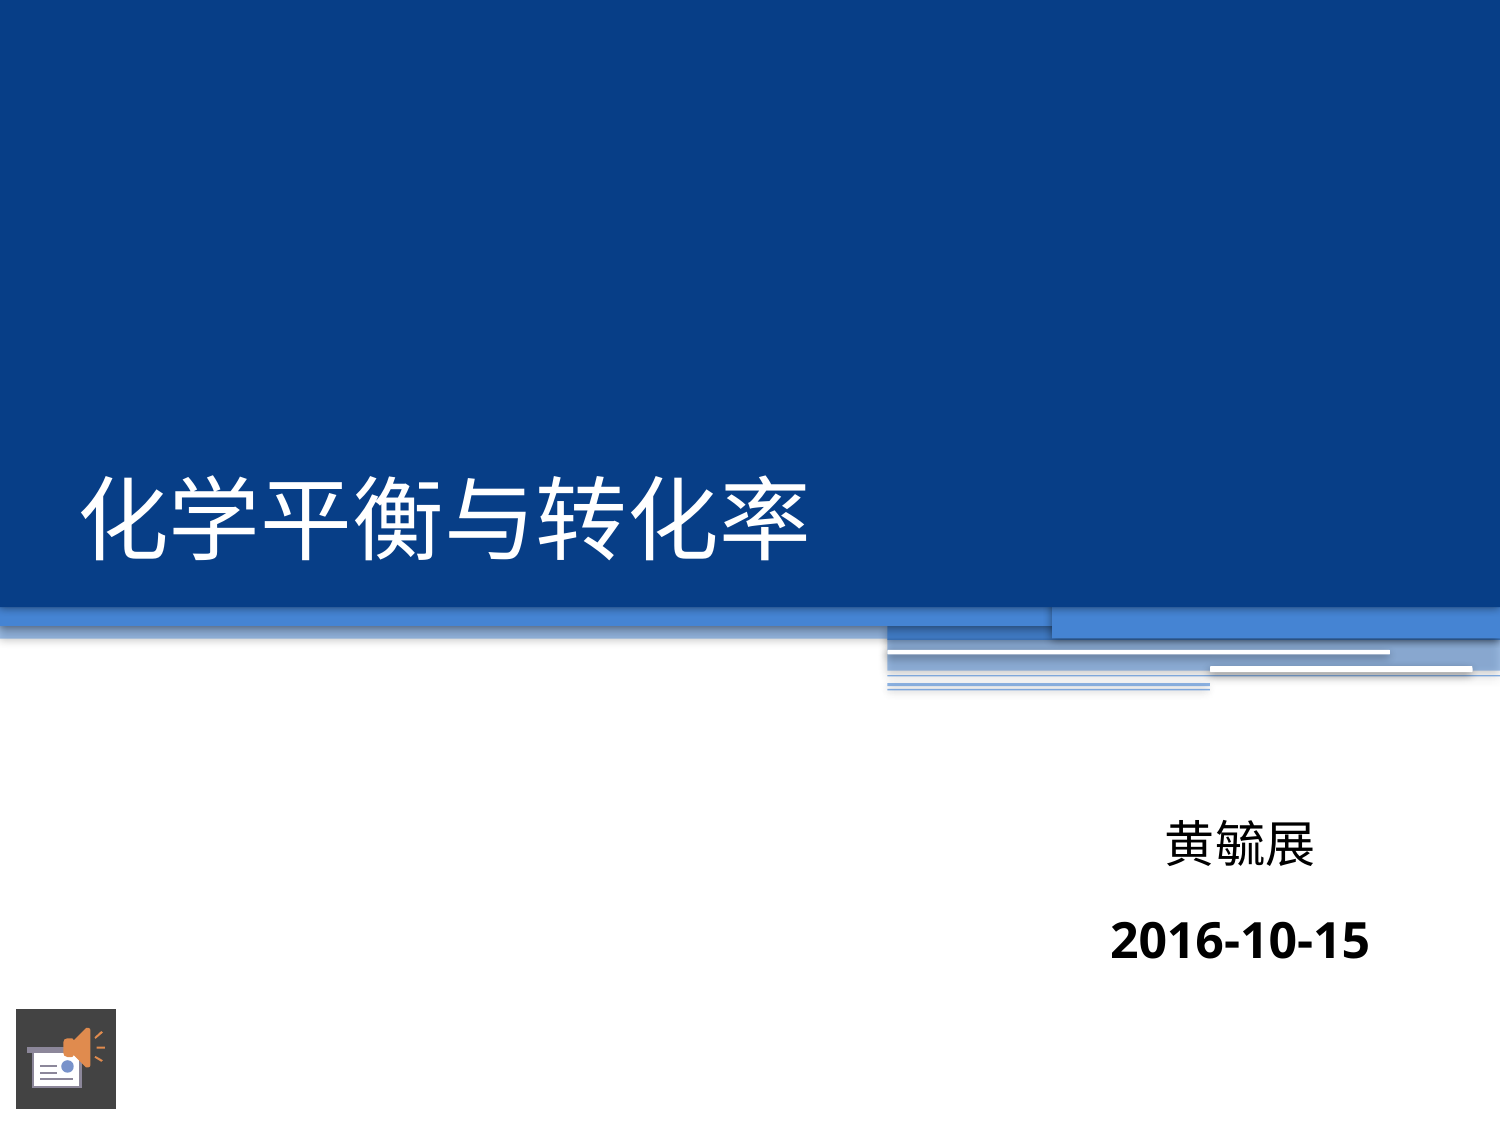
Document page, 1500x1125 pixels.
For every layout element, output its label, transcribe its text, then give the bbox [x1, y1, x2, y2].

picture [15, 1007, 118, 1110]
title 化学平衡与转化率 [62, 338, 1450, 580]
subtitle 黄毓展 2016-10-15 [726, 775, 1500, 1063]
